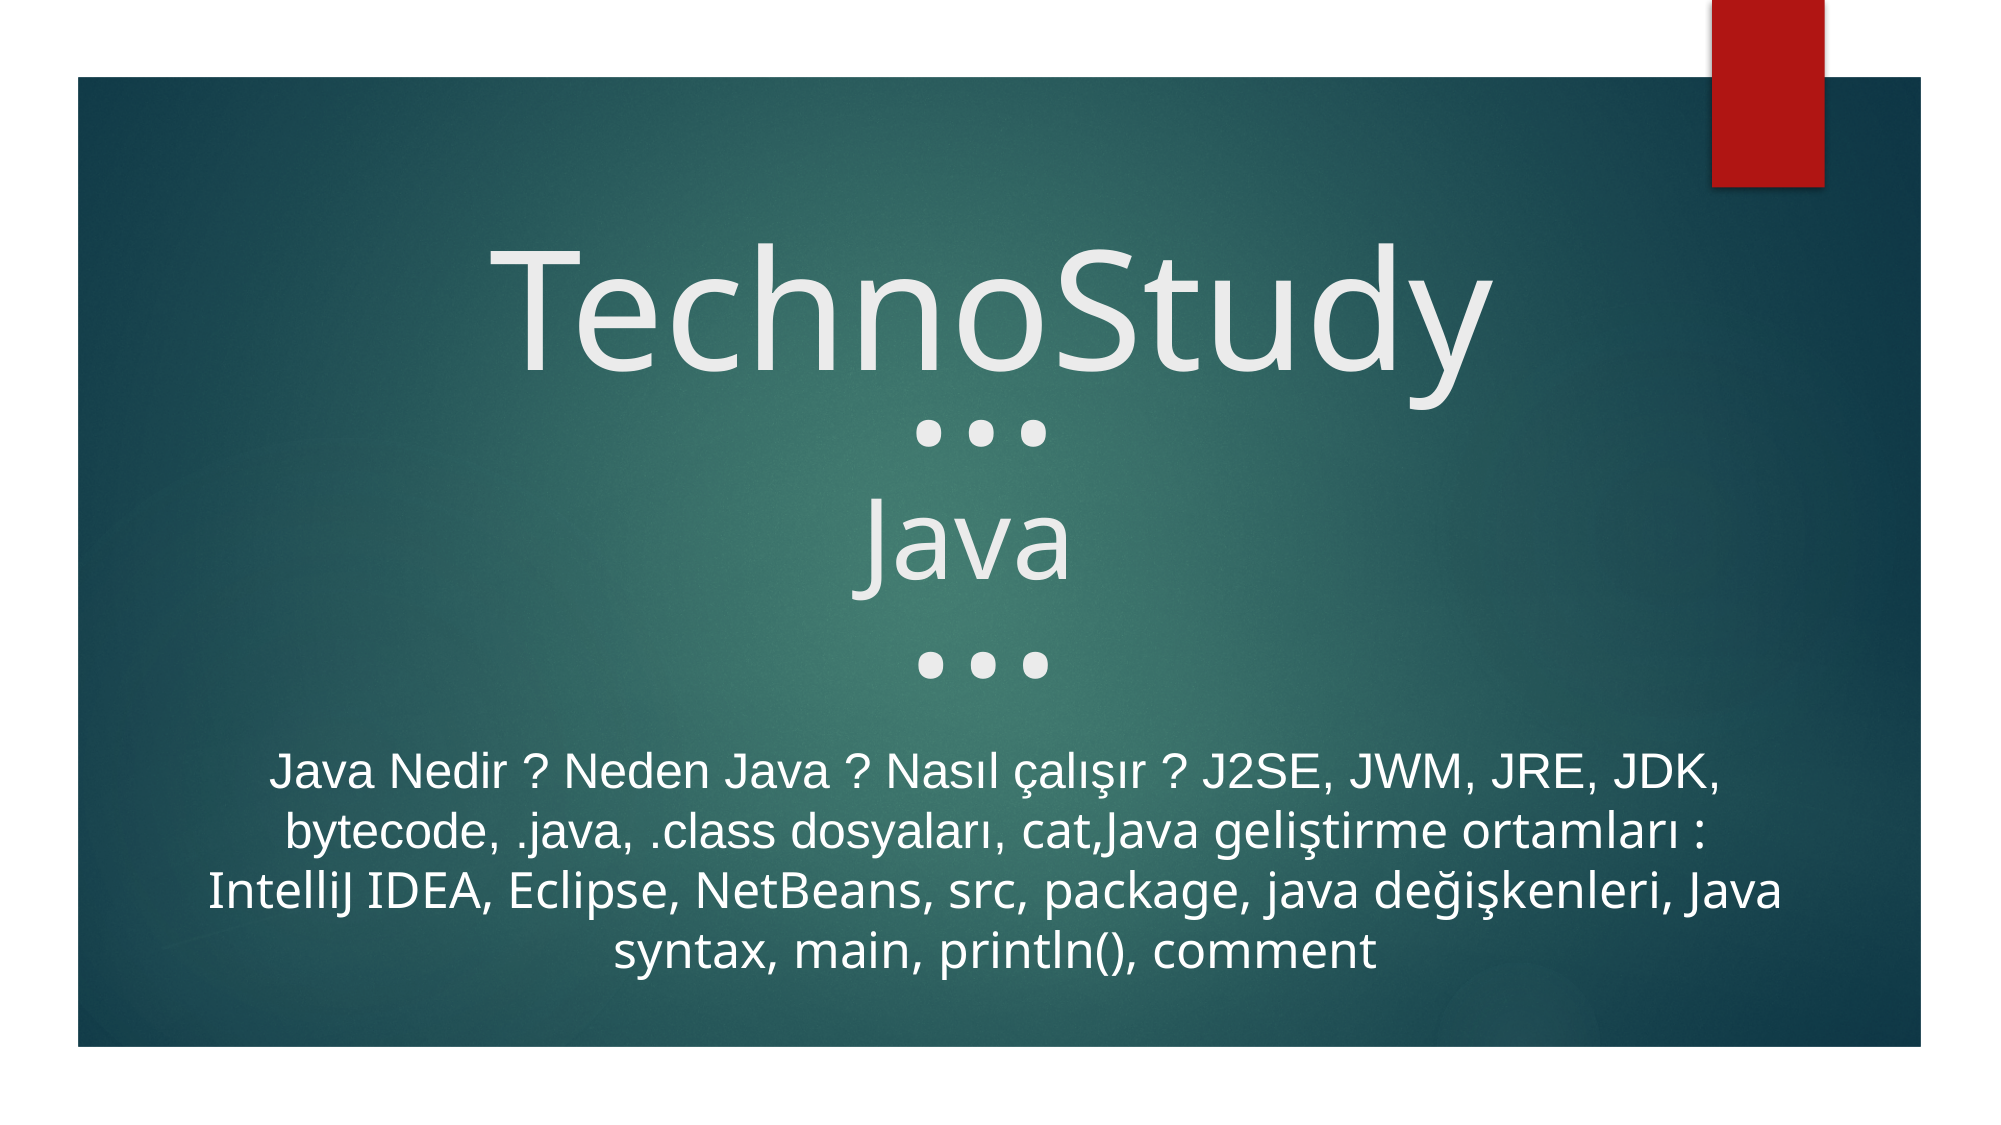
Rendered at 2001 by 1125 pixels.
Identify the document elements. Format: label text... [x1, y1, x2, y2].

text_box Java Nedir ? Neden Java ? Nasıl çalışır ? J2SE, JWM, JRE, JDK, bytecode, .java, .class dosyaları, cat,Java geliştirme ortamları : IntelliJ IDEA, Eclipse, NetBeans, src, package, java değişkenleri, Java syntax, main, println(), comment [191, 732, 1800, 987]
title TechnoStudy [351, 224, 1632, 419]
text_box Java [846, 468, 1171, 610]
text_box … [887, 387, 1107, 493]
text_box … [889, 618, 1109, 724]
